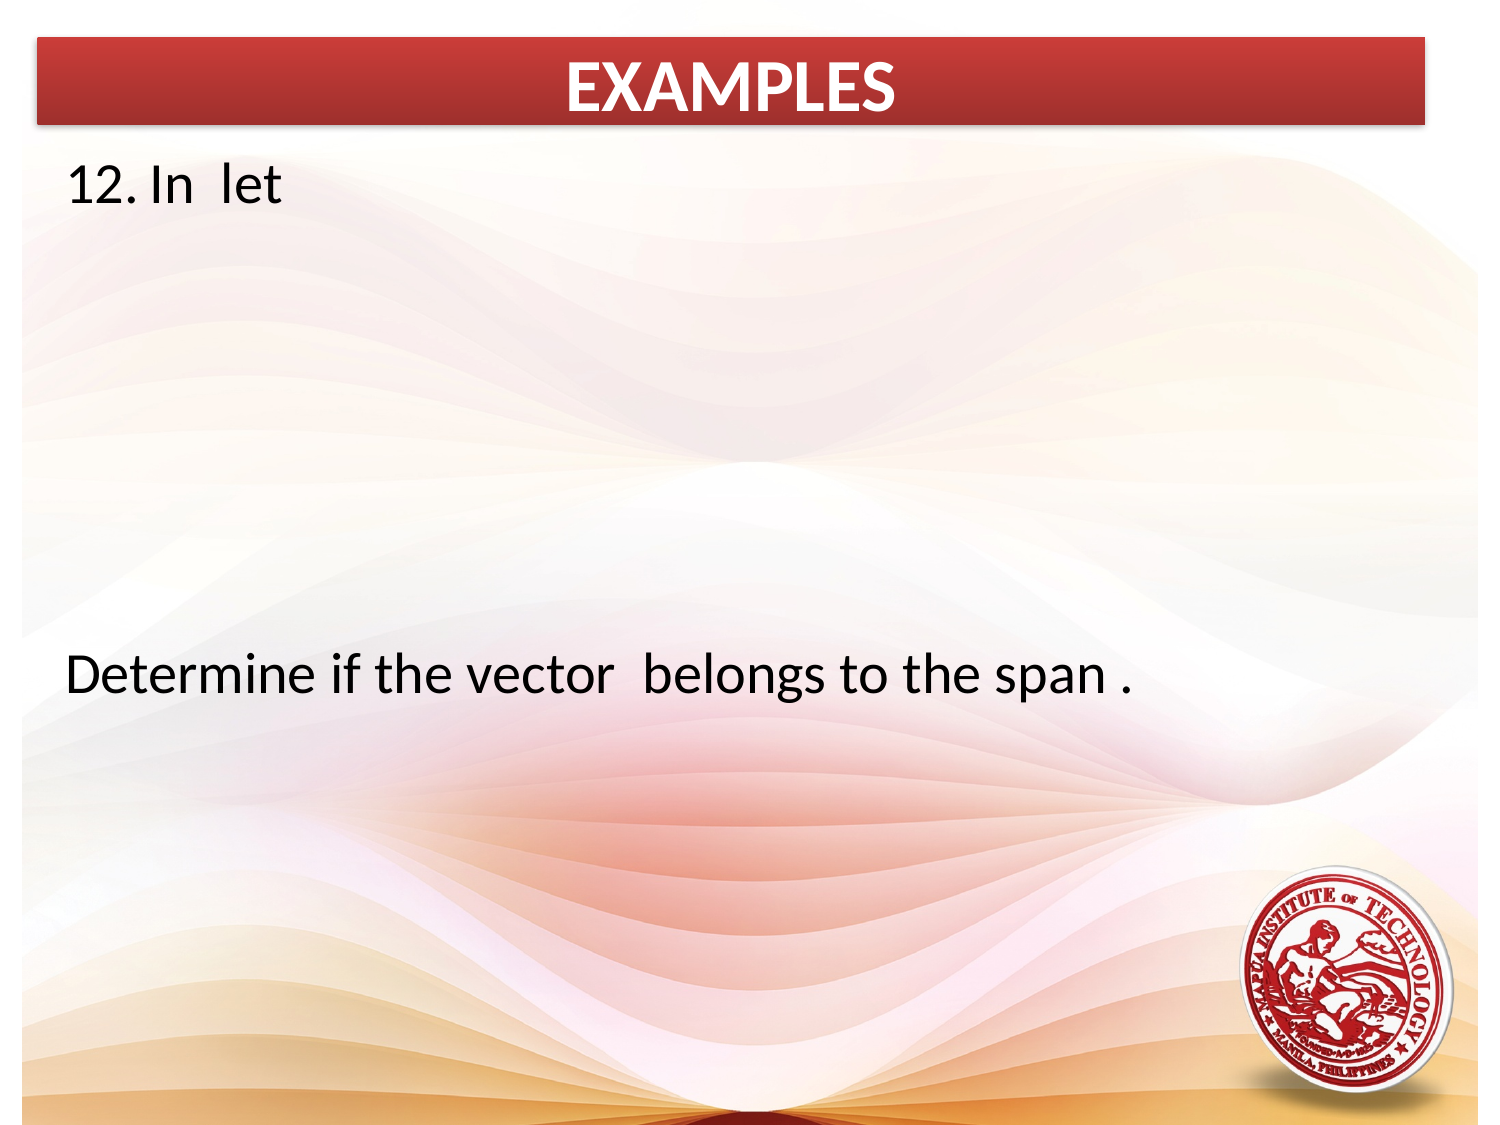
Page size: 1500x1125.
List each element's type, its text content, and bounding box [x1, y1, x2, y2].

text_box EXAMPLES [37, 37, 1425, 125]
picture [22, 0, 1478, 1125]
